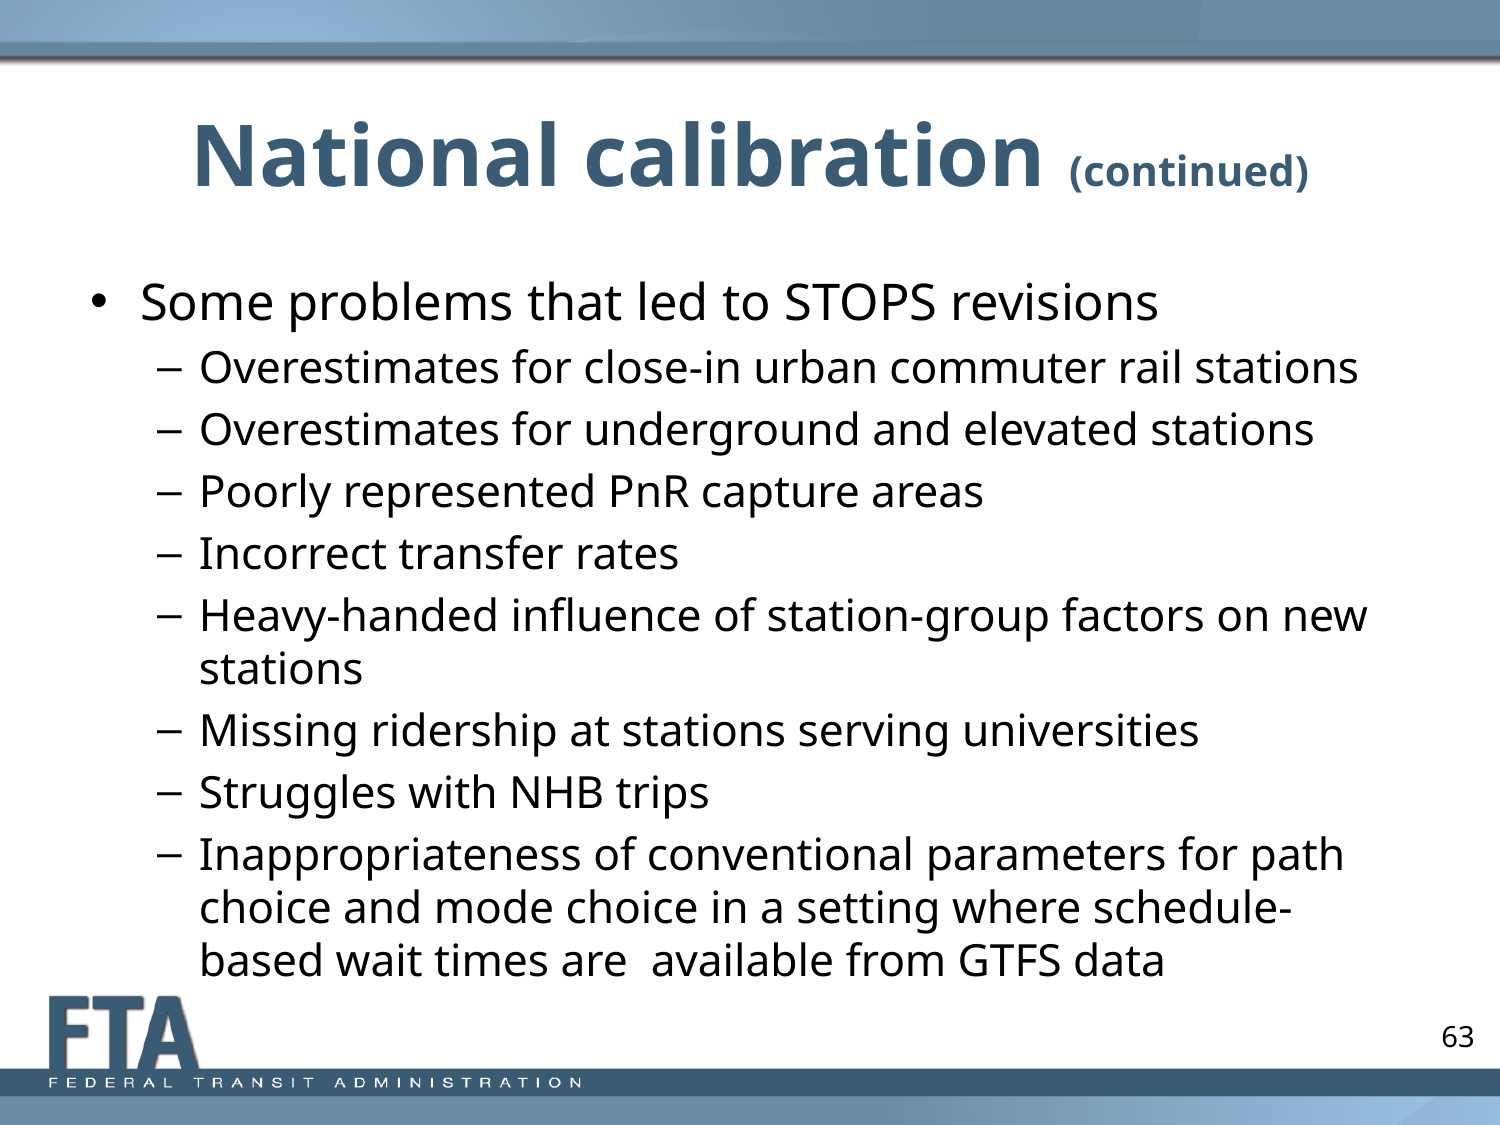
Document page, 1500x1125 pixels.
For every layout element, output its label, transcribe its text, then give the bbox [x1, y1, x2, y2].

title National calibration (continued) [74, 71, 1426, 233]
picture [0, 992, 1500, 1125]
list Some problems that led to STOPS revisions Overestimates for close-in urban commuter rail stations Overestimates for underground and elevated stations Poorly represented PnR capture areas Incorrect transfer rates Heavy-handed influence of station-group factors on new stations Missing ridership at stations serving universities Struggles with NHB trips Inappropriateness of conventional parameters for path choice and mode choice in a setting where schedule-based wait times are available from GTFS data [74, 262, 1426, 1006]
picture [0, 0, 1500, 75]
